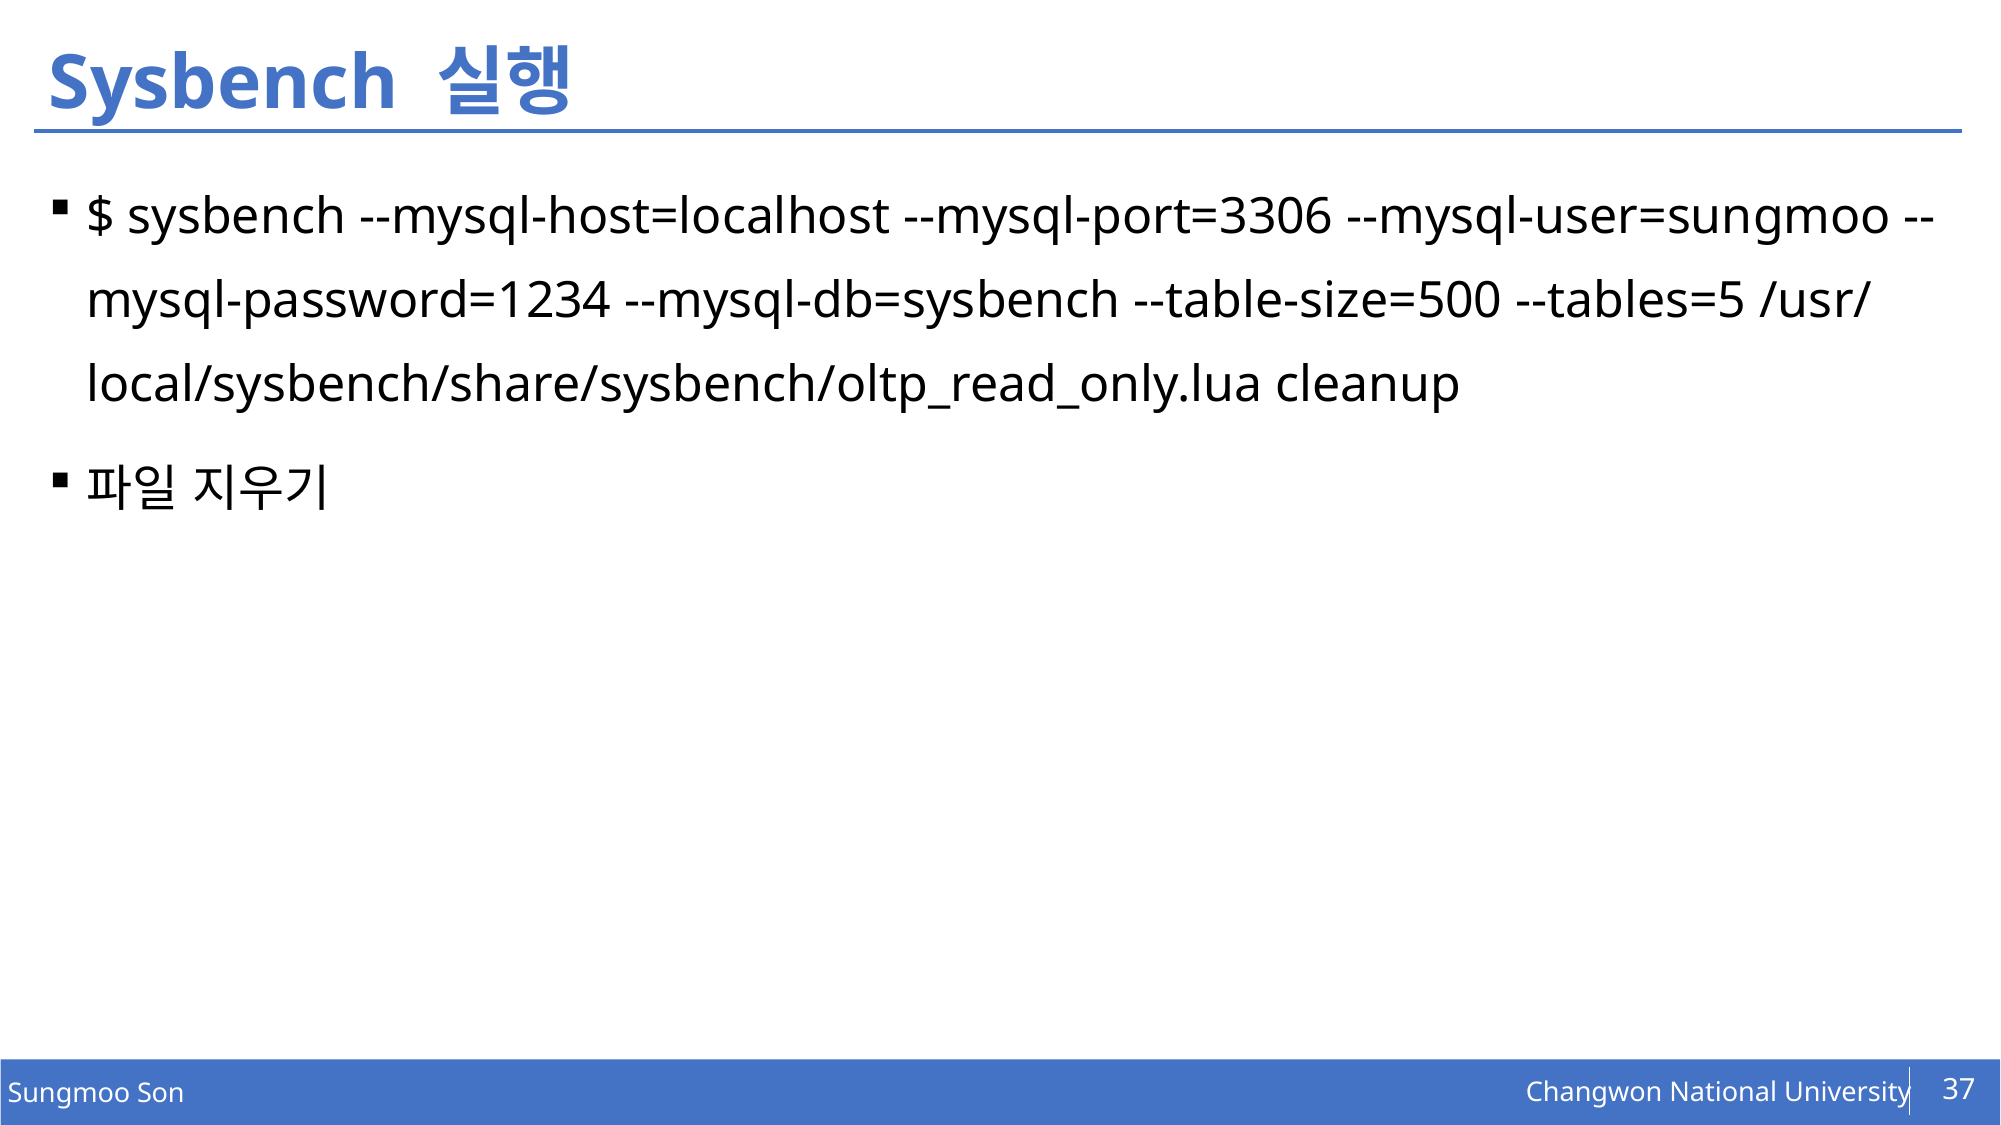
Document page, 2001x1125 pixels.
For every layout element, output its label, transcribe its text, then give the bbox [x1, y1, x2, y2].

title Sysbench 실행 [33, 27, 1963, 143]
list $ sysbench --mysql-host=localhost --mysql-port=3306 --mysql-user=sungmoo --mysql-password=1234 --mysql-db=sysbench --table-size=500 --tables=5 /usr/local/sysbench/share/sysbench/oltp_read_only.lua cleanup 파일 지우기 [33, 152, 1963, 997]
slide_number 37 [1922, 1060, 1996, 1121]
